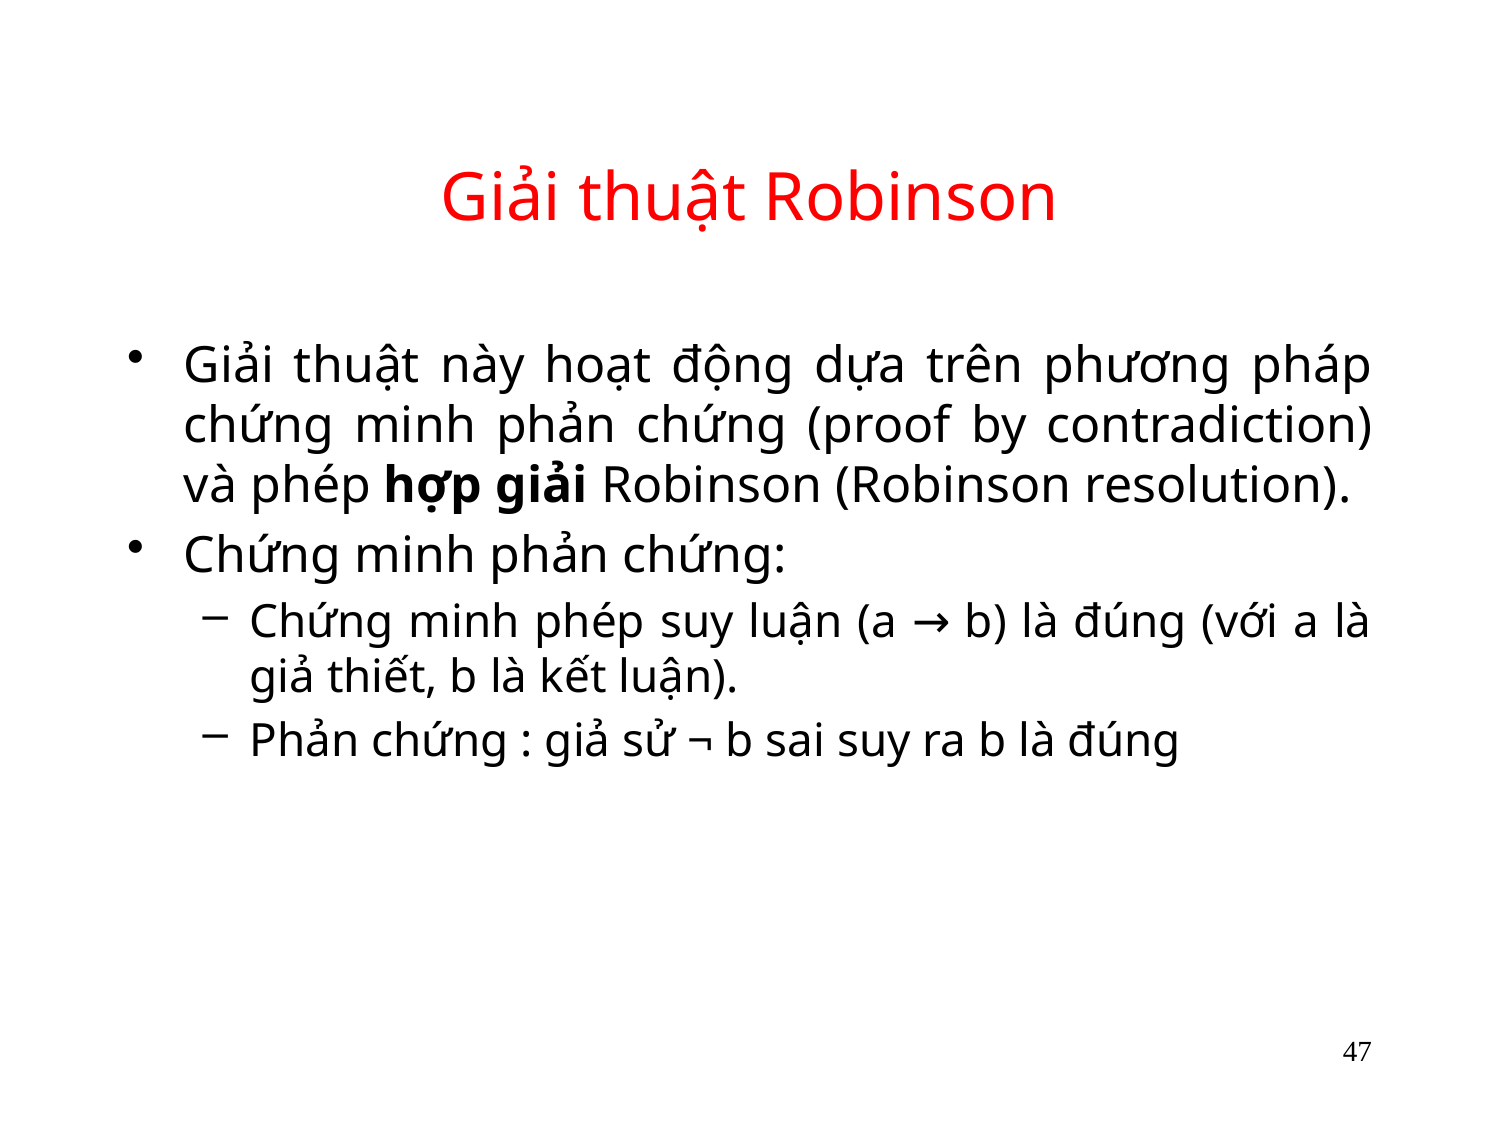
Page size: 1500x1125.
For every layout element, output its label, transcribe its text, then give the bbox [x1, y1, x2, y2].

title Giải thuật Robinson [112, 99, 1388, 288]
slide_number 47 [1074, 1025, 1388, 1100]
list Giải thuật này hoạt động dựa trên phương pháp chứng minh phản chứng (proof by contradiction) và phép hợp giải Robinson (Robinson resolution). Chứng minh phản chứng: Chứng minh phép suy luận (a → b) là đúng (với a là giả thiết, b là kết luận). Phản chứng : giả sử ¬ b sai suy ra b là đúng [112, 324, 1388, 1000]
